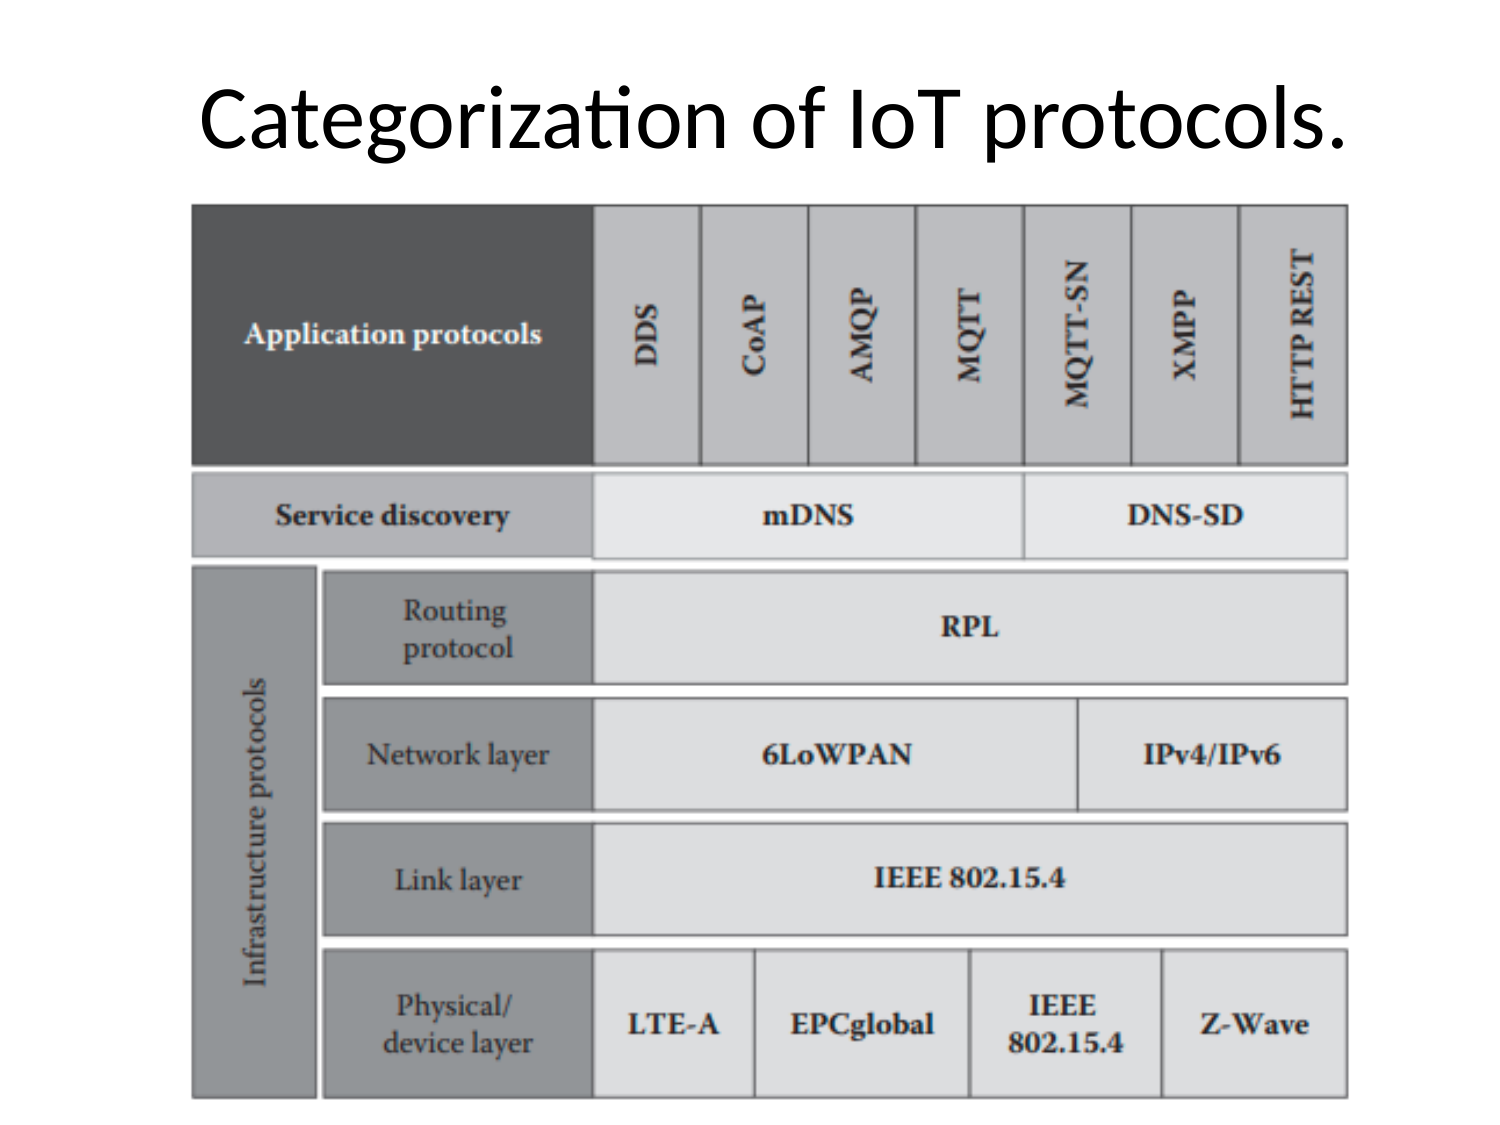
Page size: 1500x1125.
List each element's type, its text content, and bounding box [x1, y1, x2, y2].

title Categorization of IoT protocols. [137, 50, 1413, 175]
picture [162, 191, 1363, 1103]
